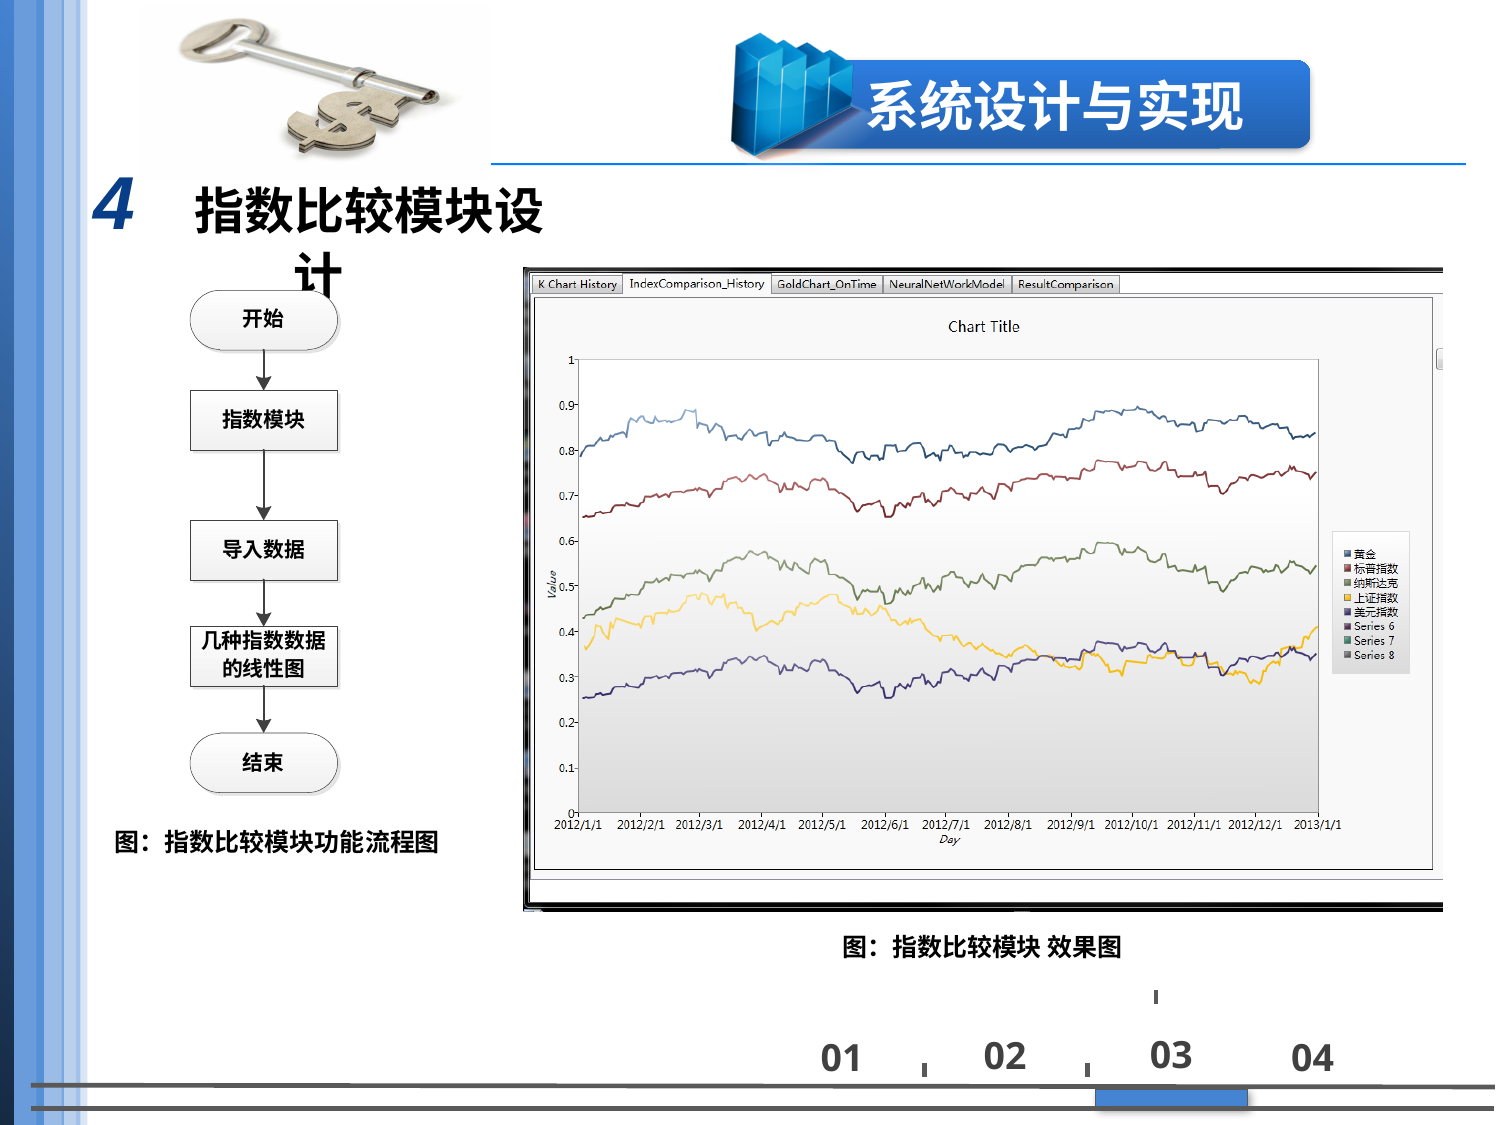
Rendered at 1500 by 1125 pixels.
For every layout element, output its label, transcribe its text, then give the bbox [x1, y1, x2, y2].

text_box 4 指数比较模块设计 [58, 147, 580, 312]
text_box 03 [1127, 1023, 1215, 1083]
picture [139, 6, 491, 180]
text_box 04 [1268, 1026, 1357, 1083]
text_box 图：指数比较模块 效果图 [827, 924, 1138, 969]
text_box 01 [798, 1026, 886, 1083]
text_box 系统设计与实现 [900, 60, 1311, 149]
picture [522, 266, 1443, 912]
text_box [1093, 1096, 1250, 1106]
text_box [30, 1084, 1496, 1088]
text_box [186, 287, 344, 799]
text_box 图：指数比较模块功能流程图 [100, 819, 455, 865]
text_box 02 [961, 1024, 1049, 1083]
picture [720, 0, 898, 179]
